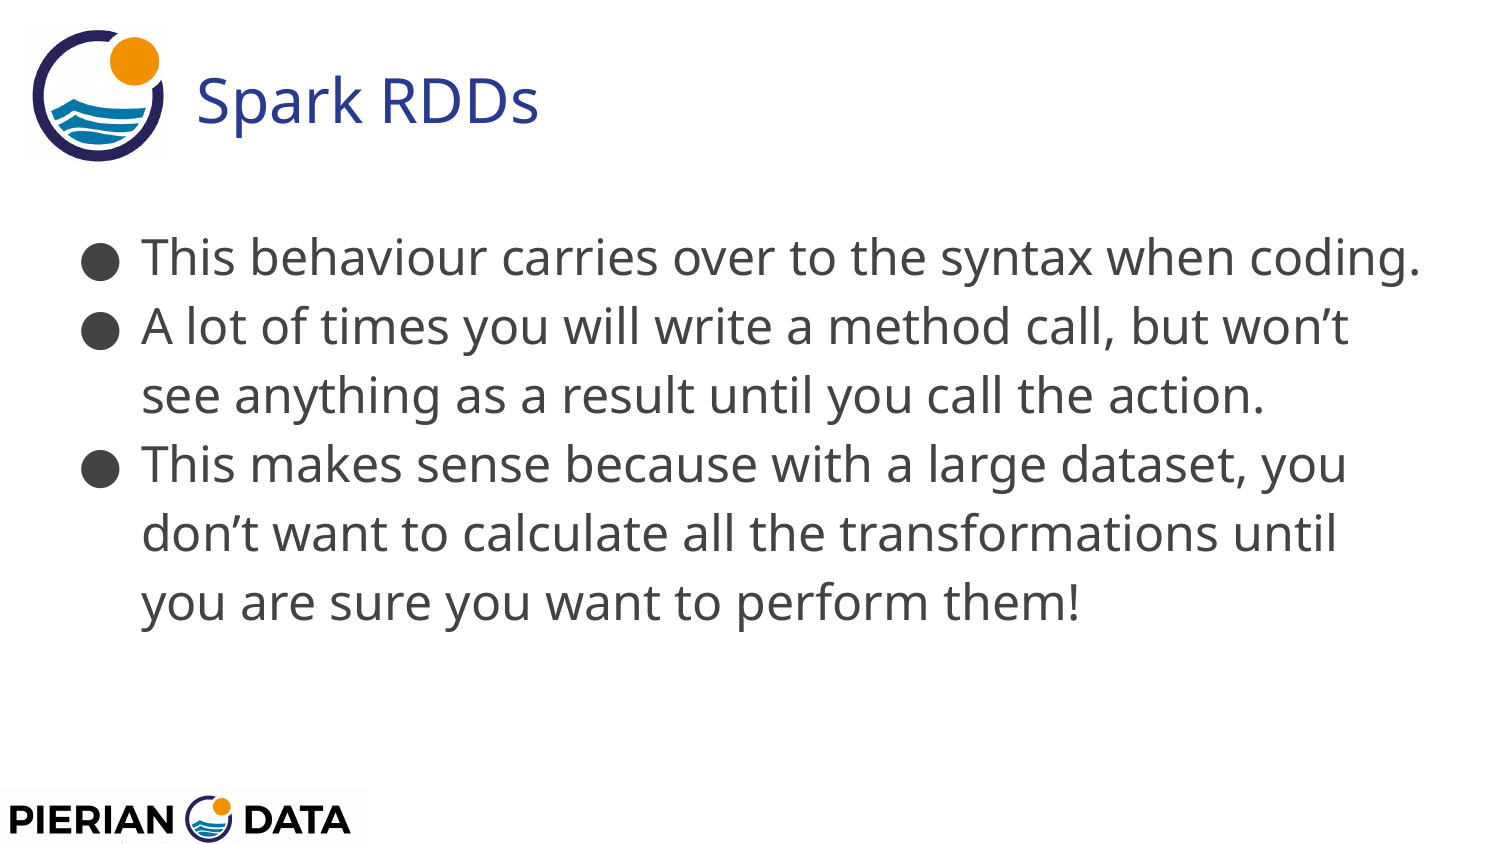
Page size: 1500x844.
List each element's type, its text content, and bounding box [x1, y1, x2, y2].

text_box This behaviour carries over to the syntax when coding. A lot of times you will write a method call, but won’t see anything as a result until you call the action. This makes sense because with a large dataset, you don’t want to calculate all the transformations until you are sure you want to perform them! [51, 201, 1449, 750]
picture [24, 24, 172, 167]
picture [0, 787, 368, 844]
text_box Spark RDDs [181, 45, 1500, 146]
text_box [176, 34, 1330, 157]
